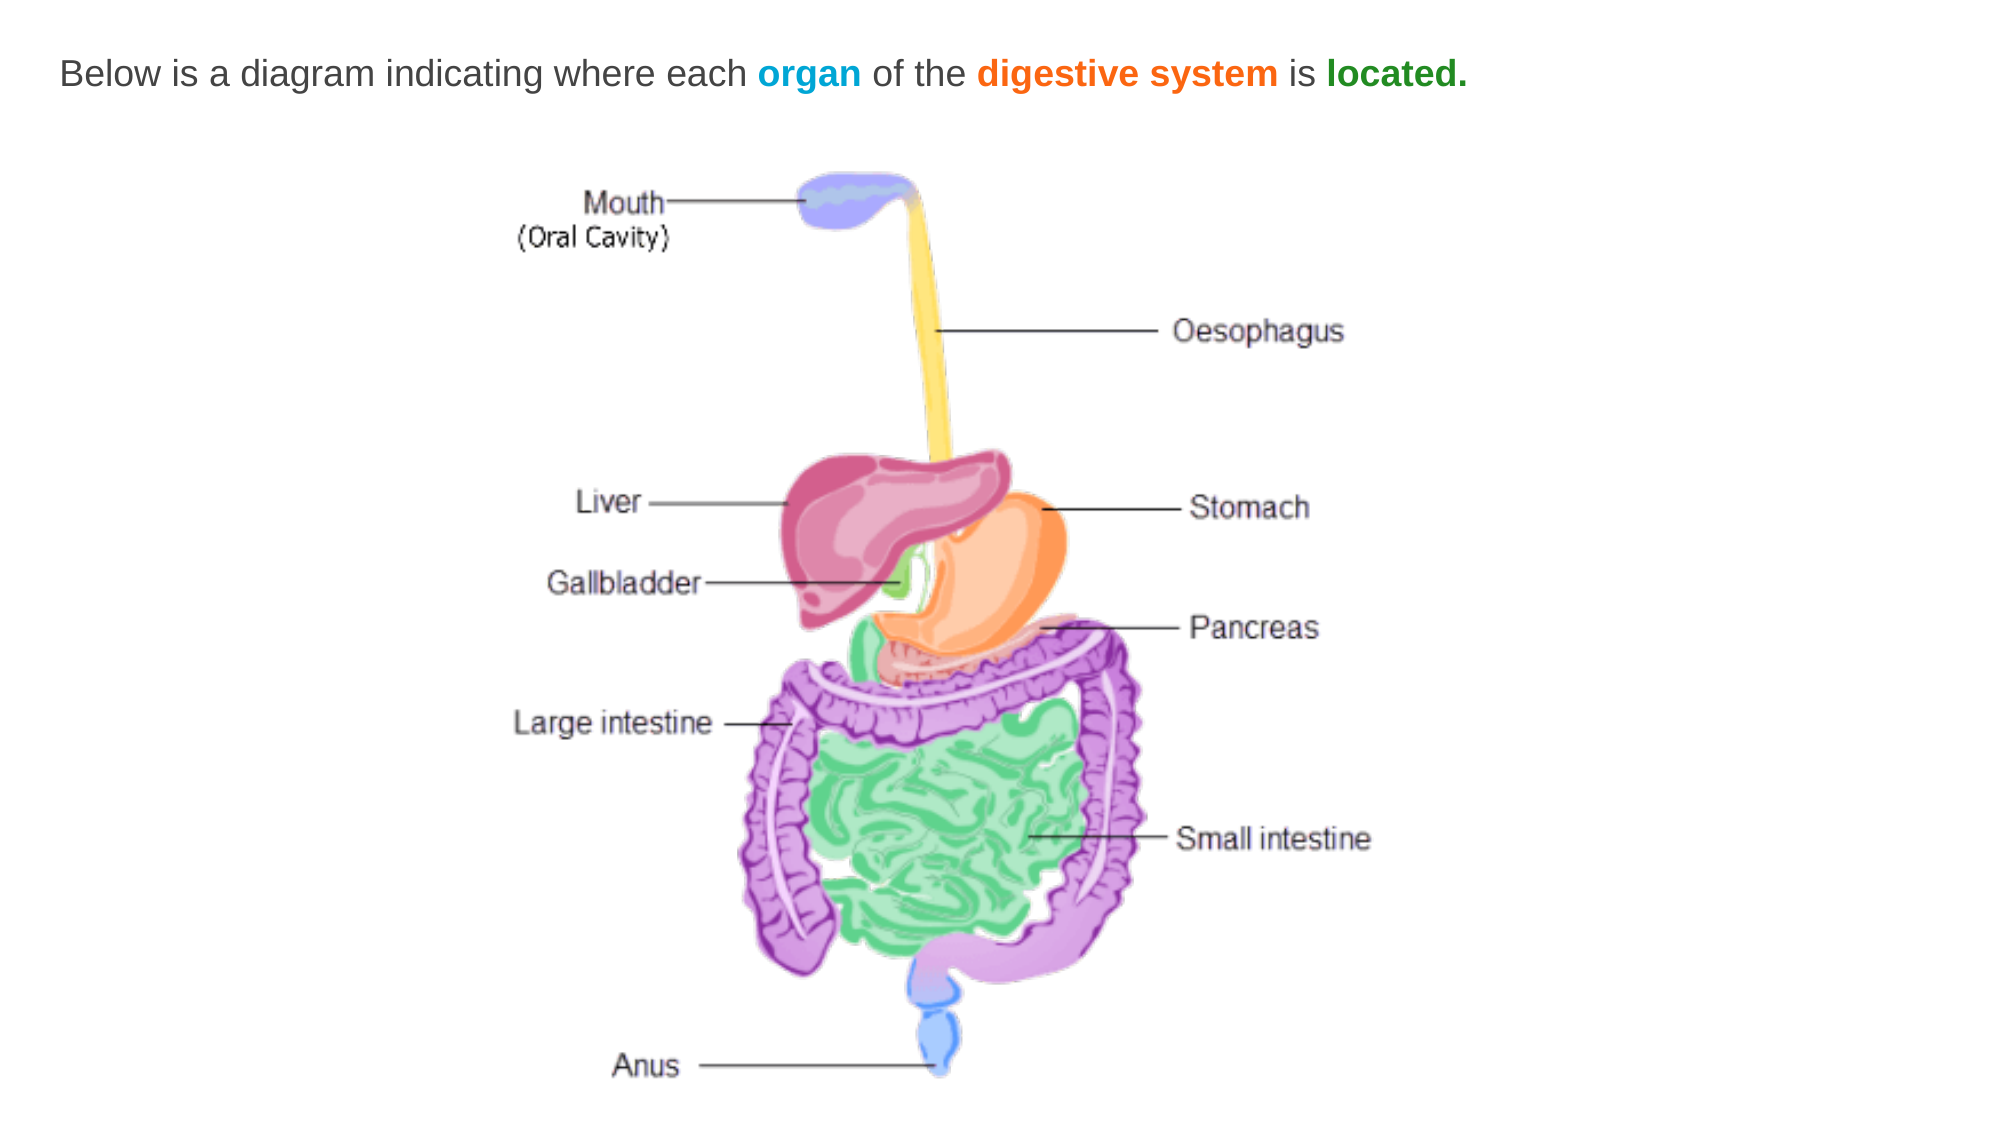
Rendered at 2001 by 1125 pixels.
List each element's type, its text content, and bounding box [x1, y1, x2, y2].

picture [512, 168, 1374, 1083]
text_box Below is a diagram indicating where each organ of the digestive system is located. [44, 41, 1935, 102]
